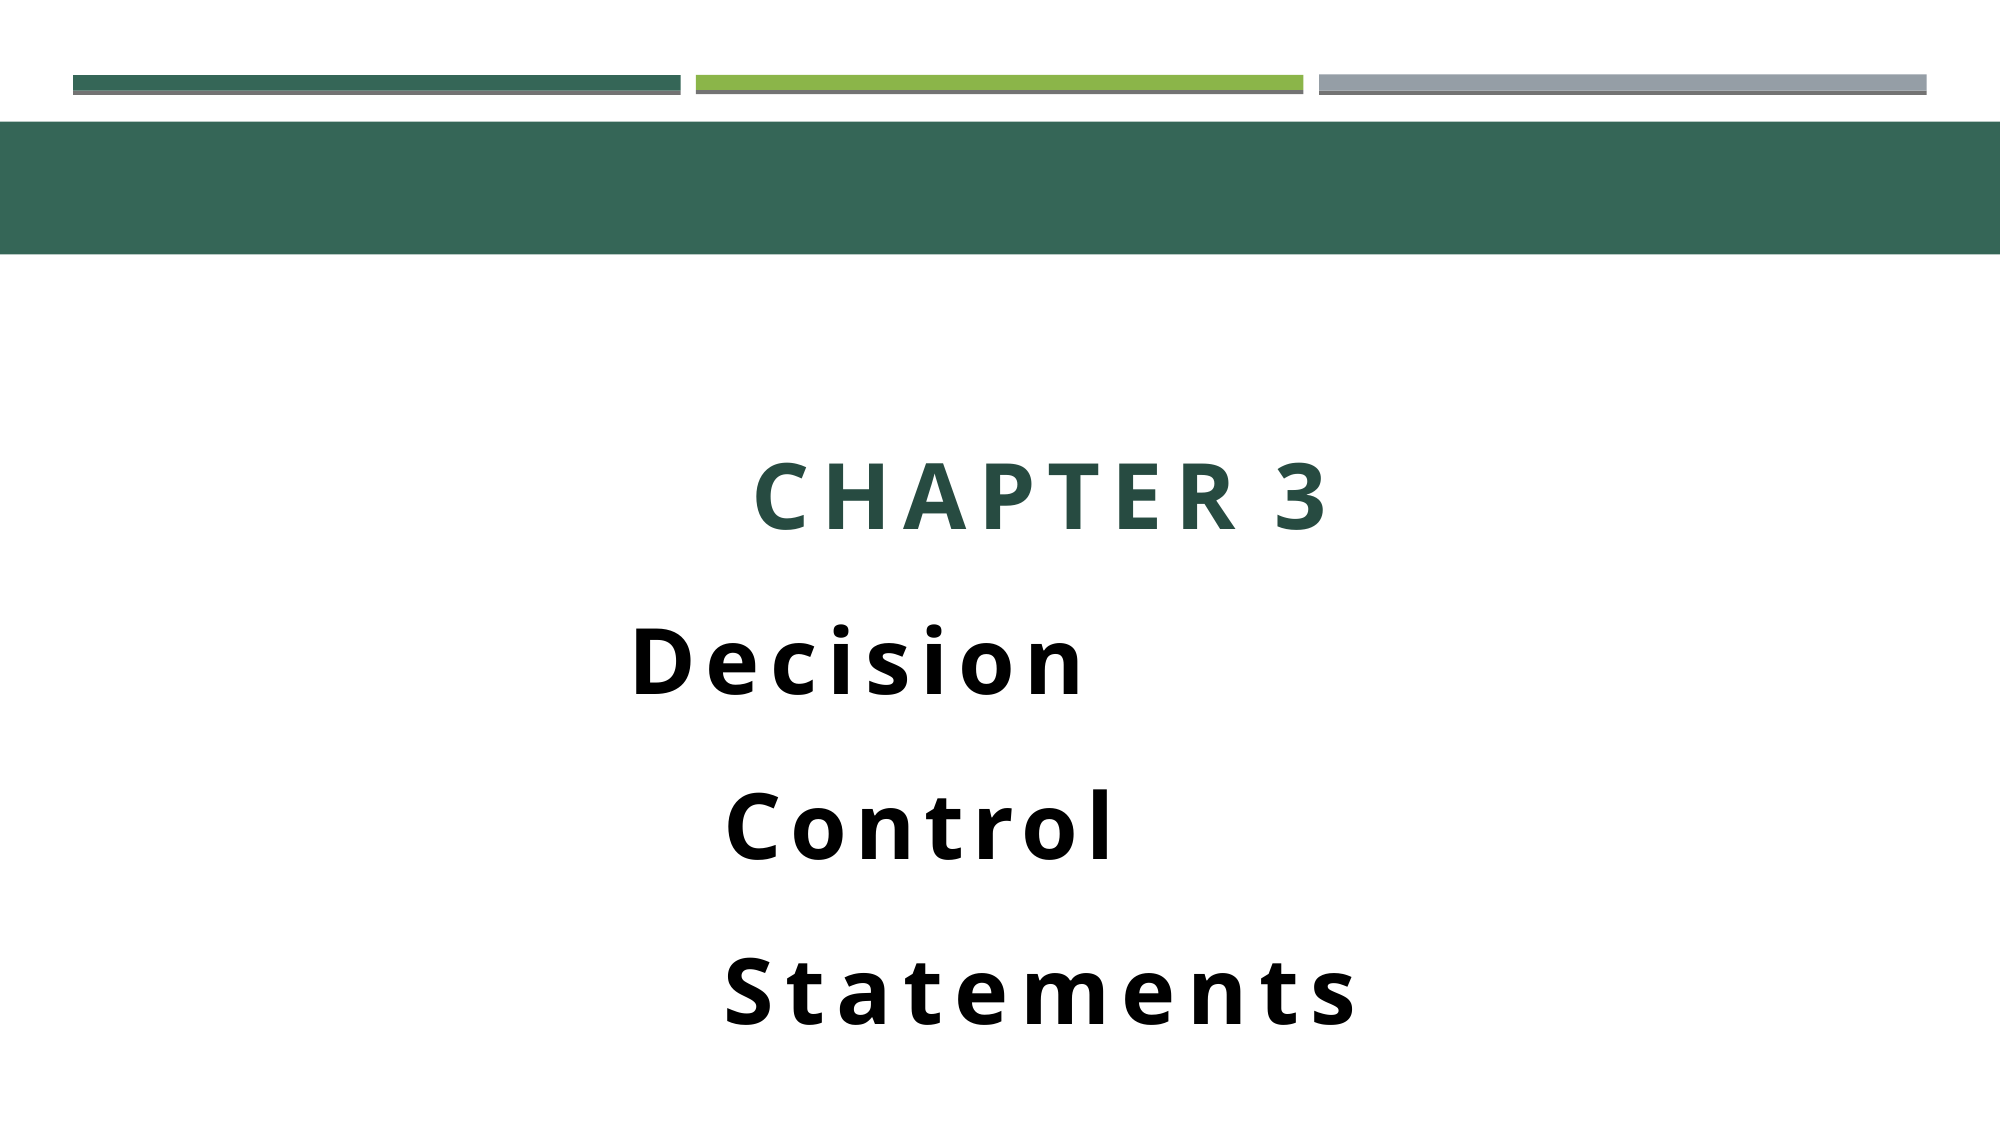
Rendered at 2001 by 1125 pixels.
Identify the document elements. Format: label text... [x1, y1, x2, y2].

title CHAPTER 3 Decision Control Statements [520, 380, 1480, 1043]
